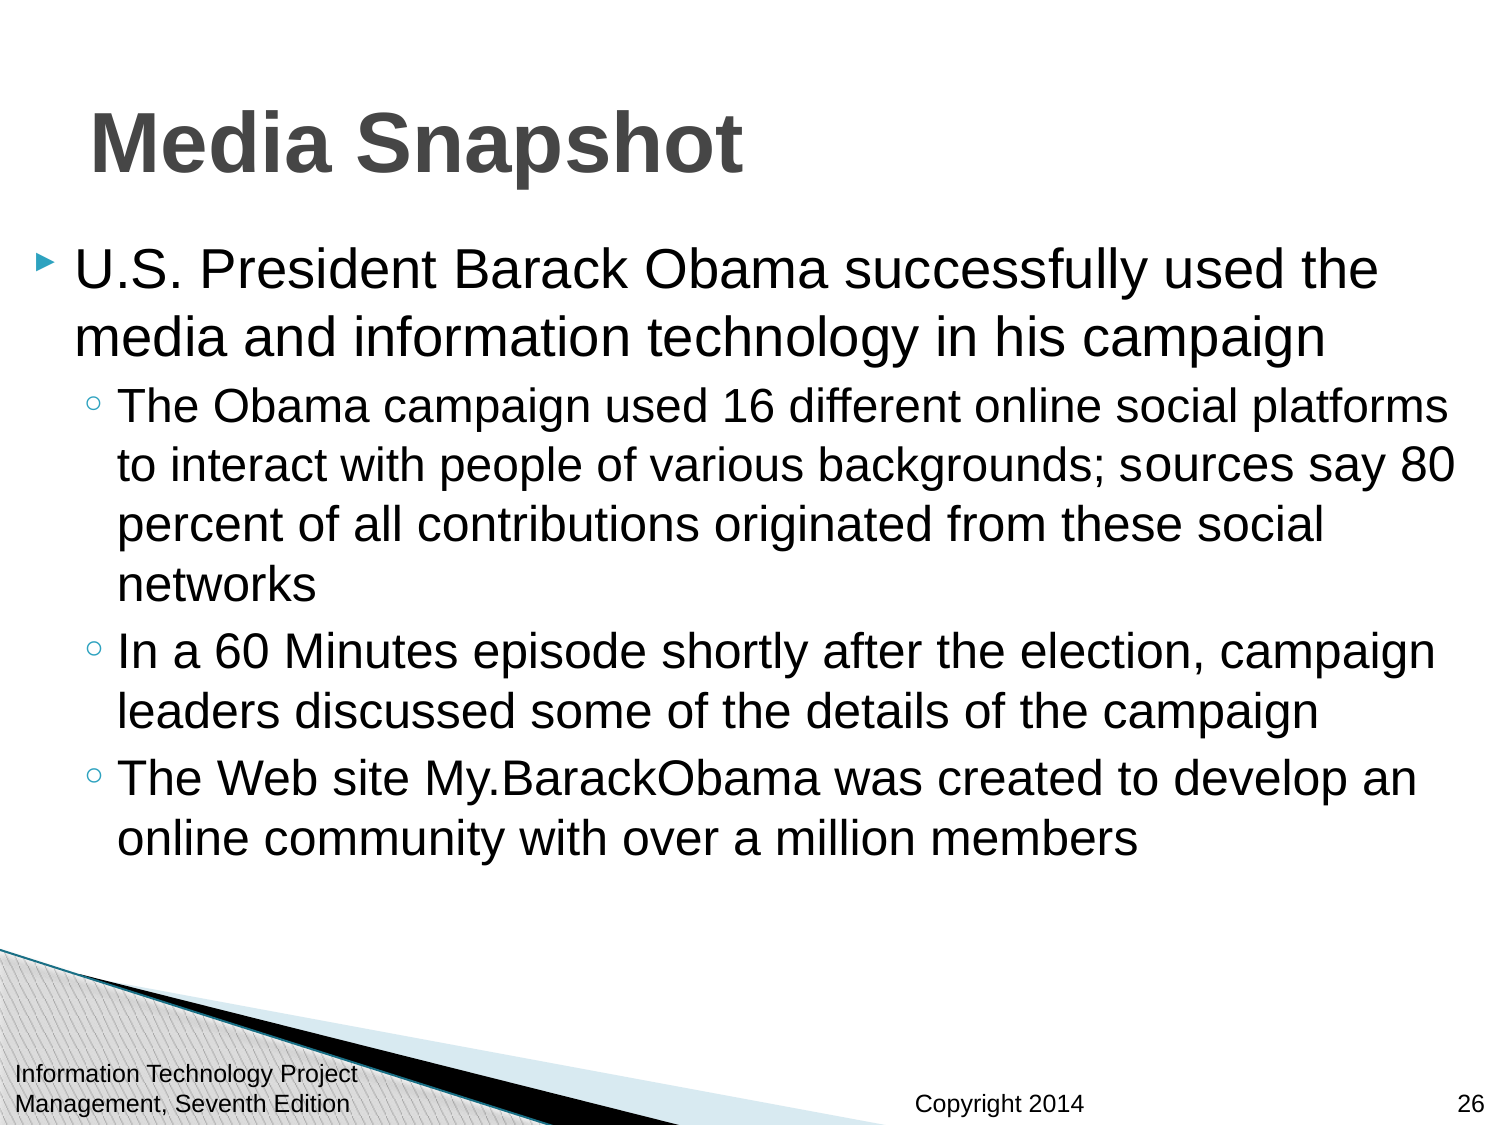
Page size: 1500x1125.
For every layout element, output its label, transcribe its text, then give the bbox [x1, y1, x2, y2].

slide_number 26 [1408, 1065, 1500, 1125]
title Media Snapshot [75, 45, 1425, 233]
footer Information Technology Project Management, Seventh Edition [0, 1065, 425, 1125]
list U.S. President Barack Obama successfully used the media and information technology in his campaign The Obama campaign used 16 different online social platforms to interact with people of various backgrounds; sources say 80 percent of all contributions originated from these social networks In a 60 Minutes episode shortly after the election, campaign leaders discussed some of the details of the campaign The Web site My.BarackObama was created to develop an online community with over a million members [0, 224, 1476, 968]
